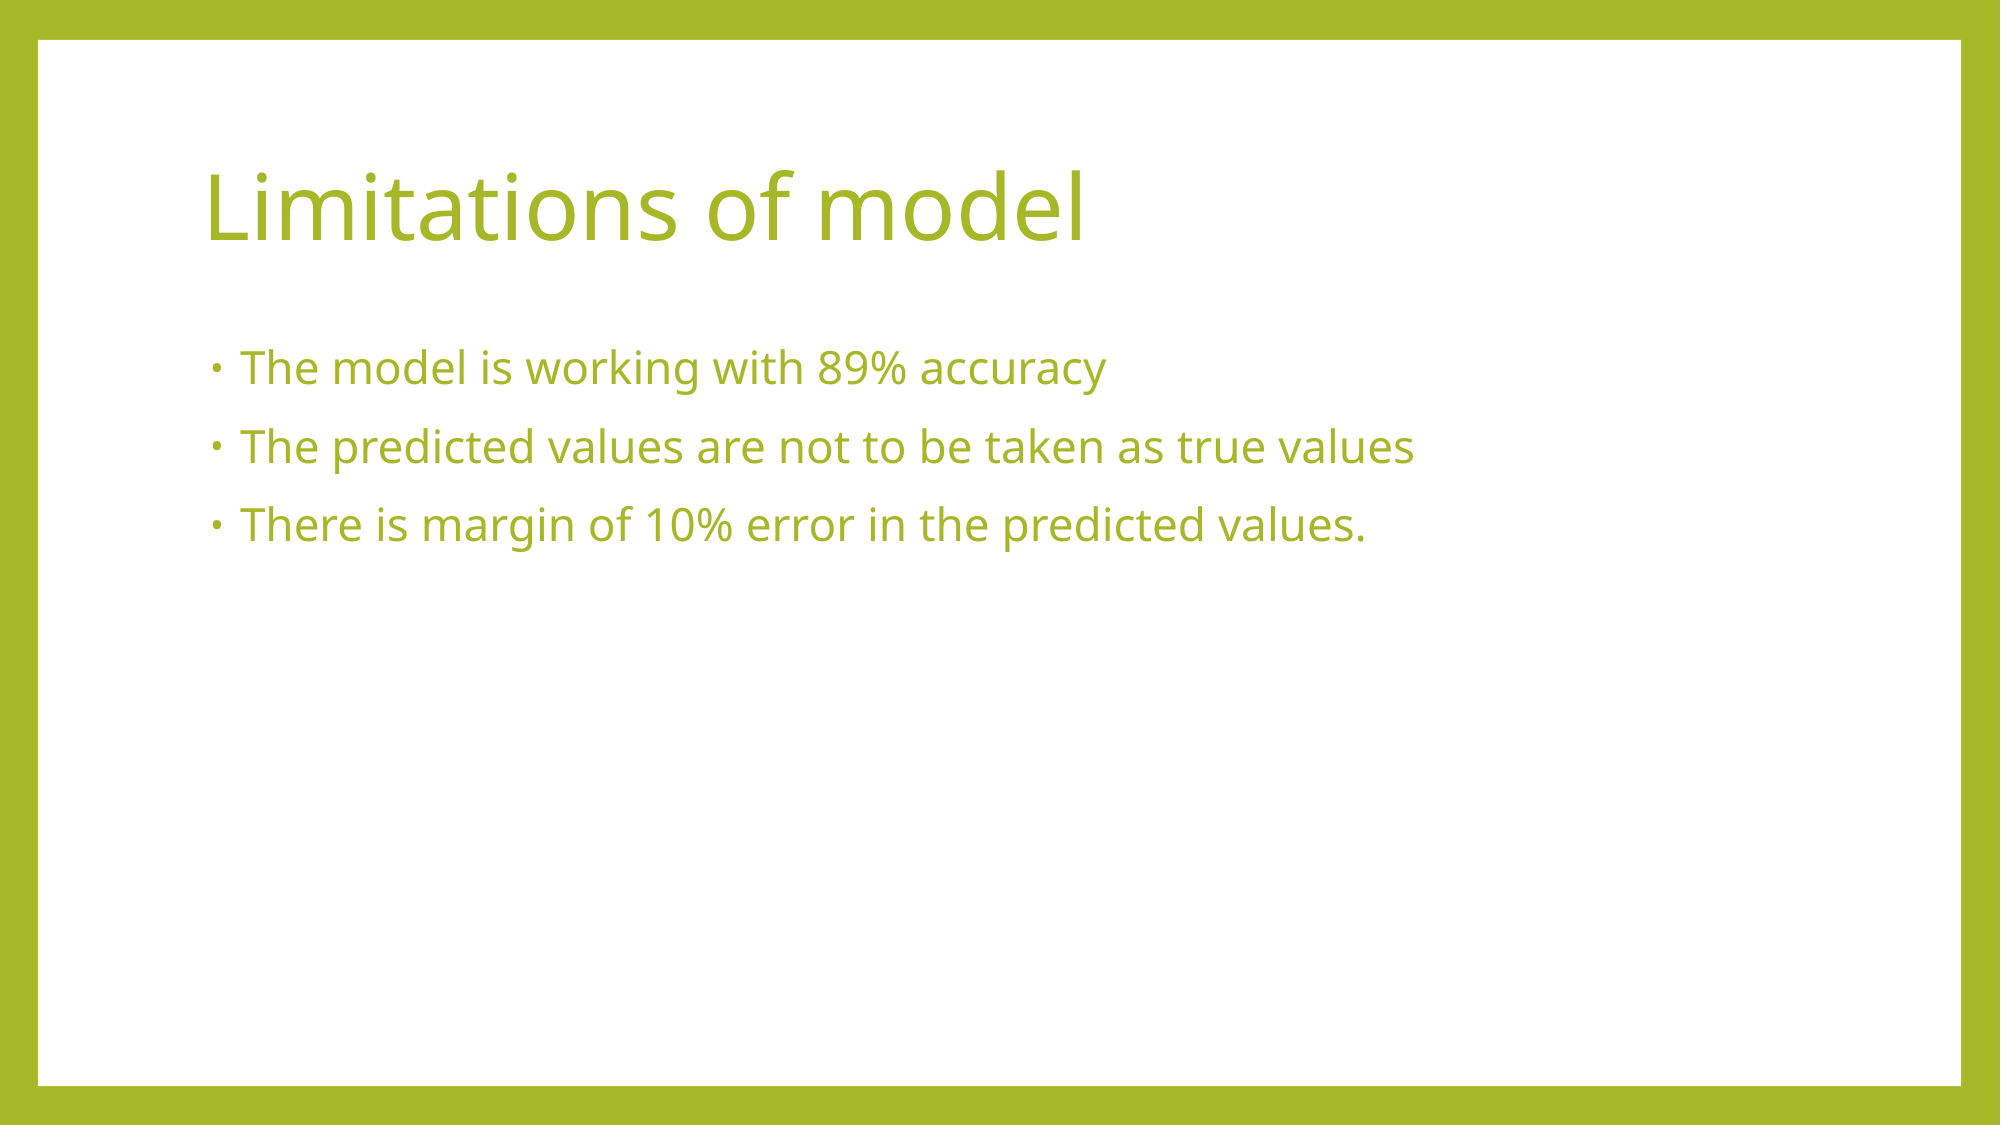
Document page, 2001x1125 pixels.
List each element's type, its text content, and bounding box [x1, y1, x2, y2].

list The model is working with 89% accuracy The predicted values are not to be taken as true values There is margin of 10% error in the predicted values. [187, 337, 1808, 1000]
title Limitations of model [187, 99, 1808, 323]
